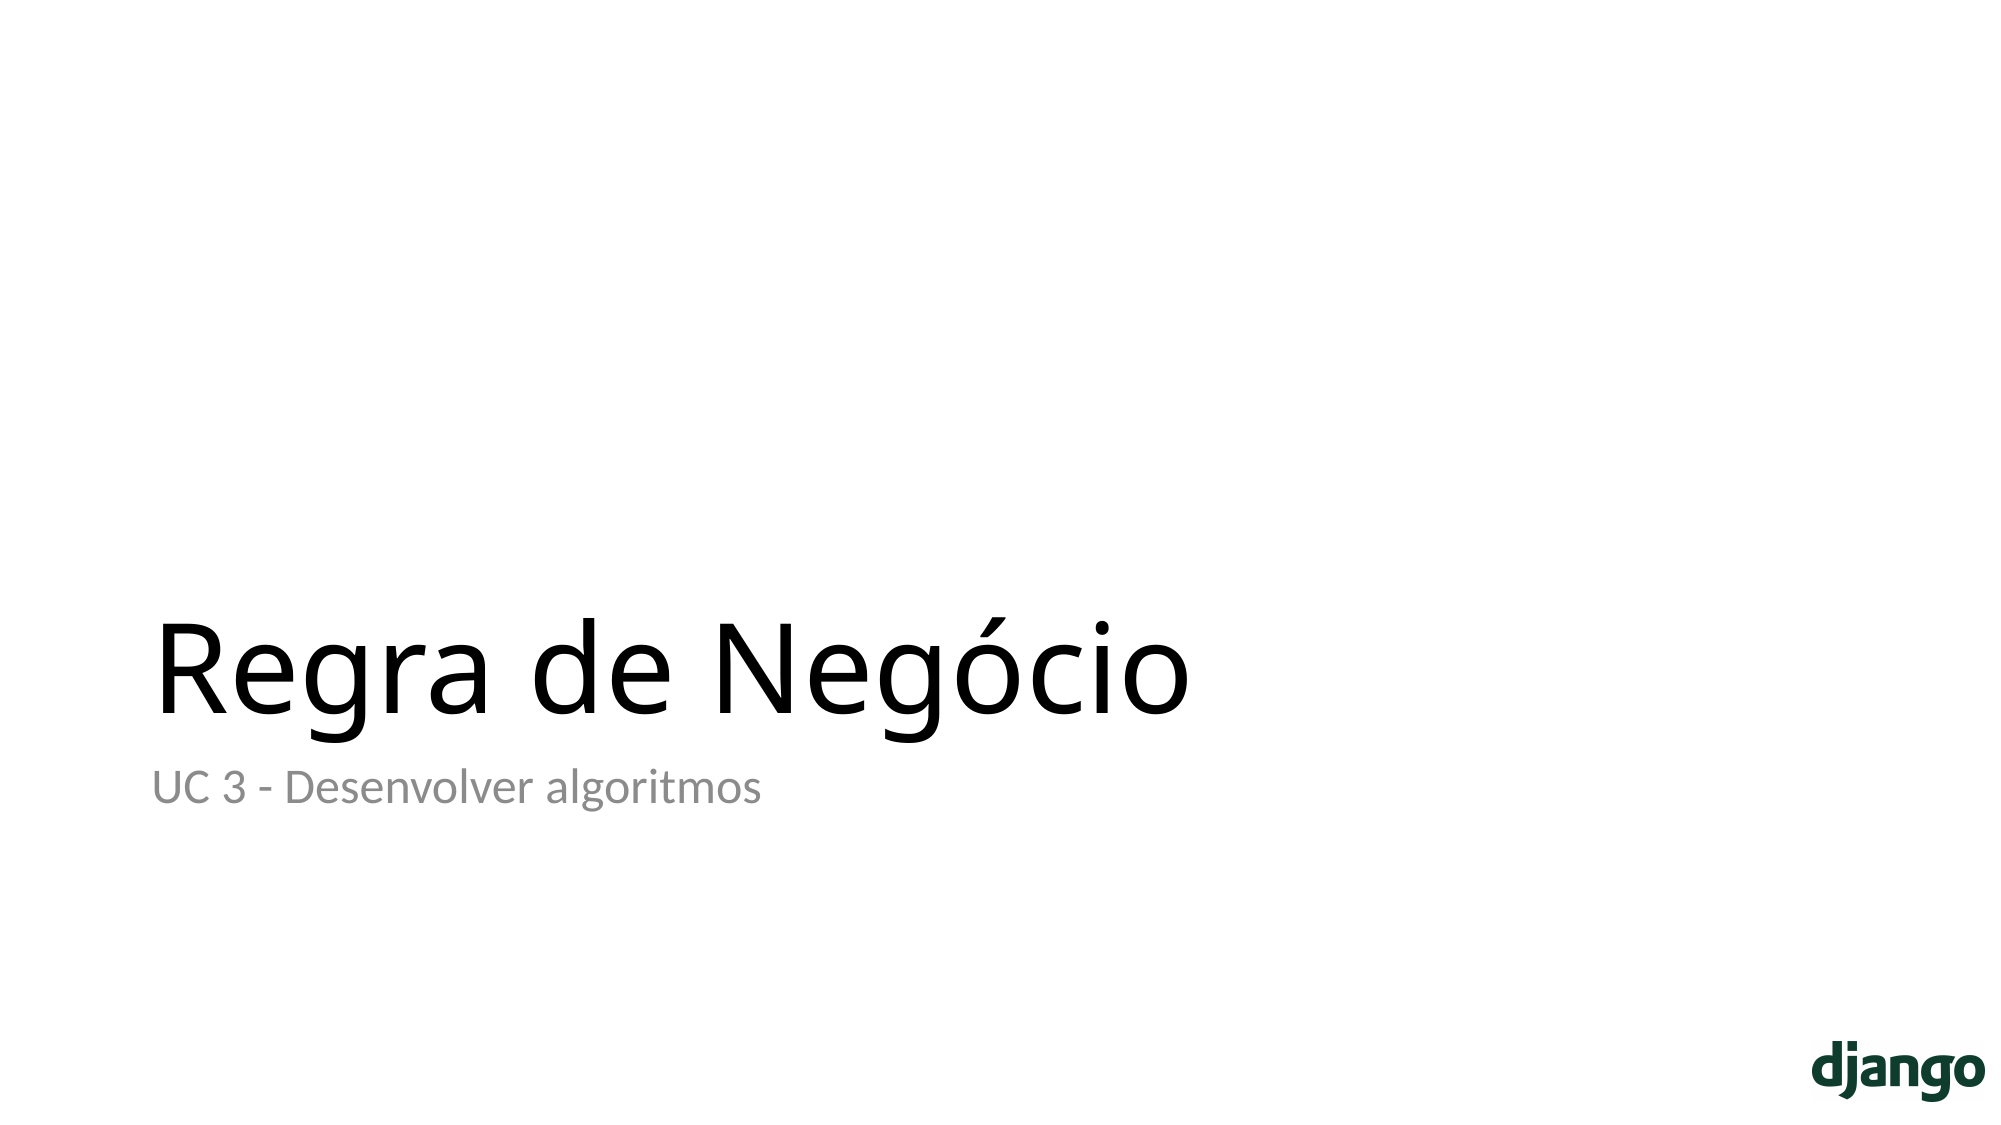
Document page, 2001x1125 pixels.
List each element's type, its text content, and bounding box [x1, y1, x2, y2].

picture [1812, 1041, 1985, 1102]
list UC 3 - Desenvolver algoritmos [136, 752, 1862, 999]
title Regra de Negócio [136, 280, 1862, 749]
